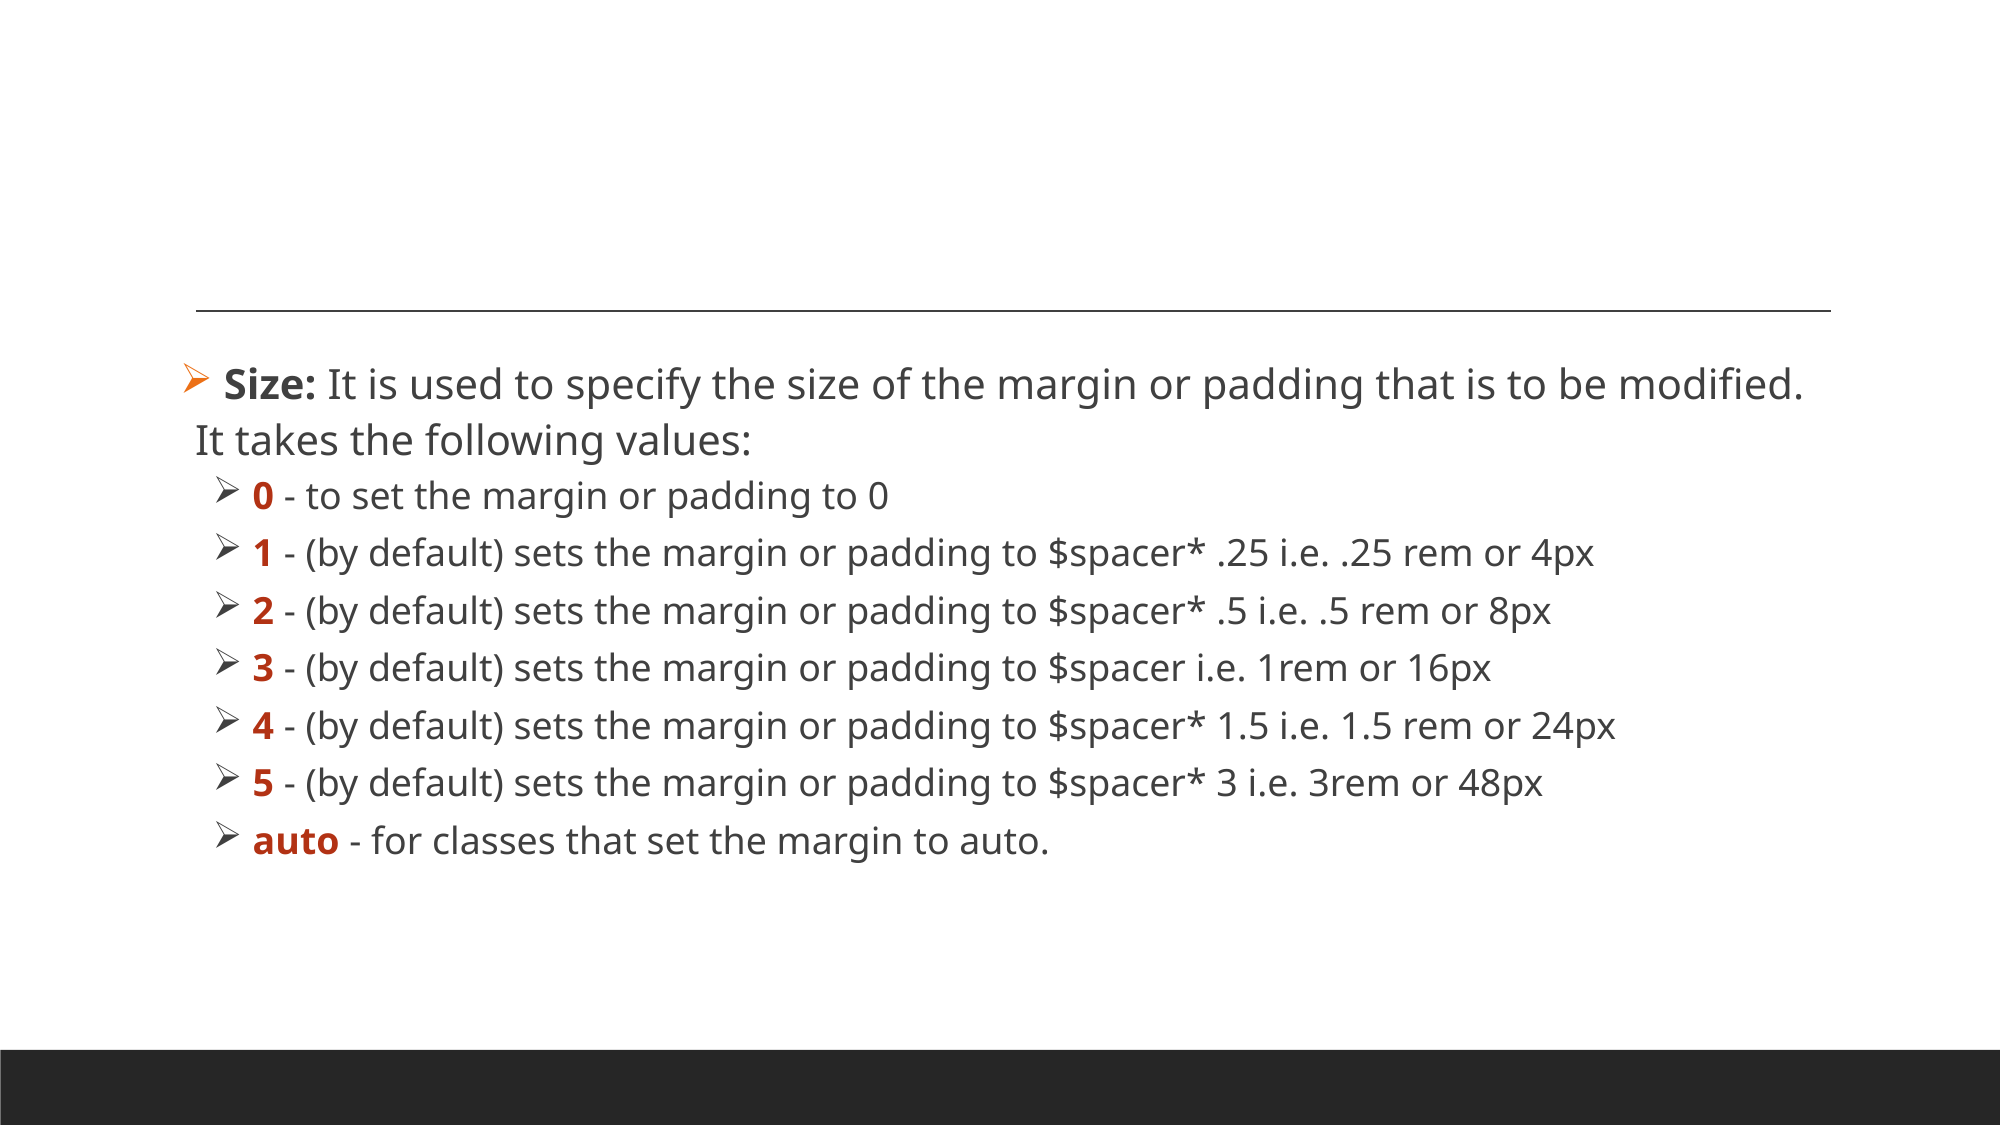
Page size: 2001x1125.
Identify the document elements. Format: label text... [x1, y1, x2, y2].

list Size: It is used to specify the size of the margin or padding that is to be modified. It takes the following values: 0 - to set the margin or padding to 0 1 - (by default) sets the margin or padding to $spacer* .25 i.e. .25 rem or 4px 2 - (by default) sets the margin or padding to $spacer* .5 i.e. .5 rem or 8px 3 - (by default) sets the margin or padding to $spacer i.e. 1rem or 16px 4 - (by default) sets the margin or padding to $spacer* 1.5 i.e. 1.5 rem or 24px 5 - (by default) sets the margin or padding to $spacer* 3 i.e. 3rem or 48px auto - for classes that set the margin to auto. [180, 345, 1830, 963]
